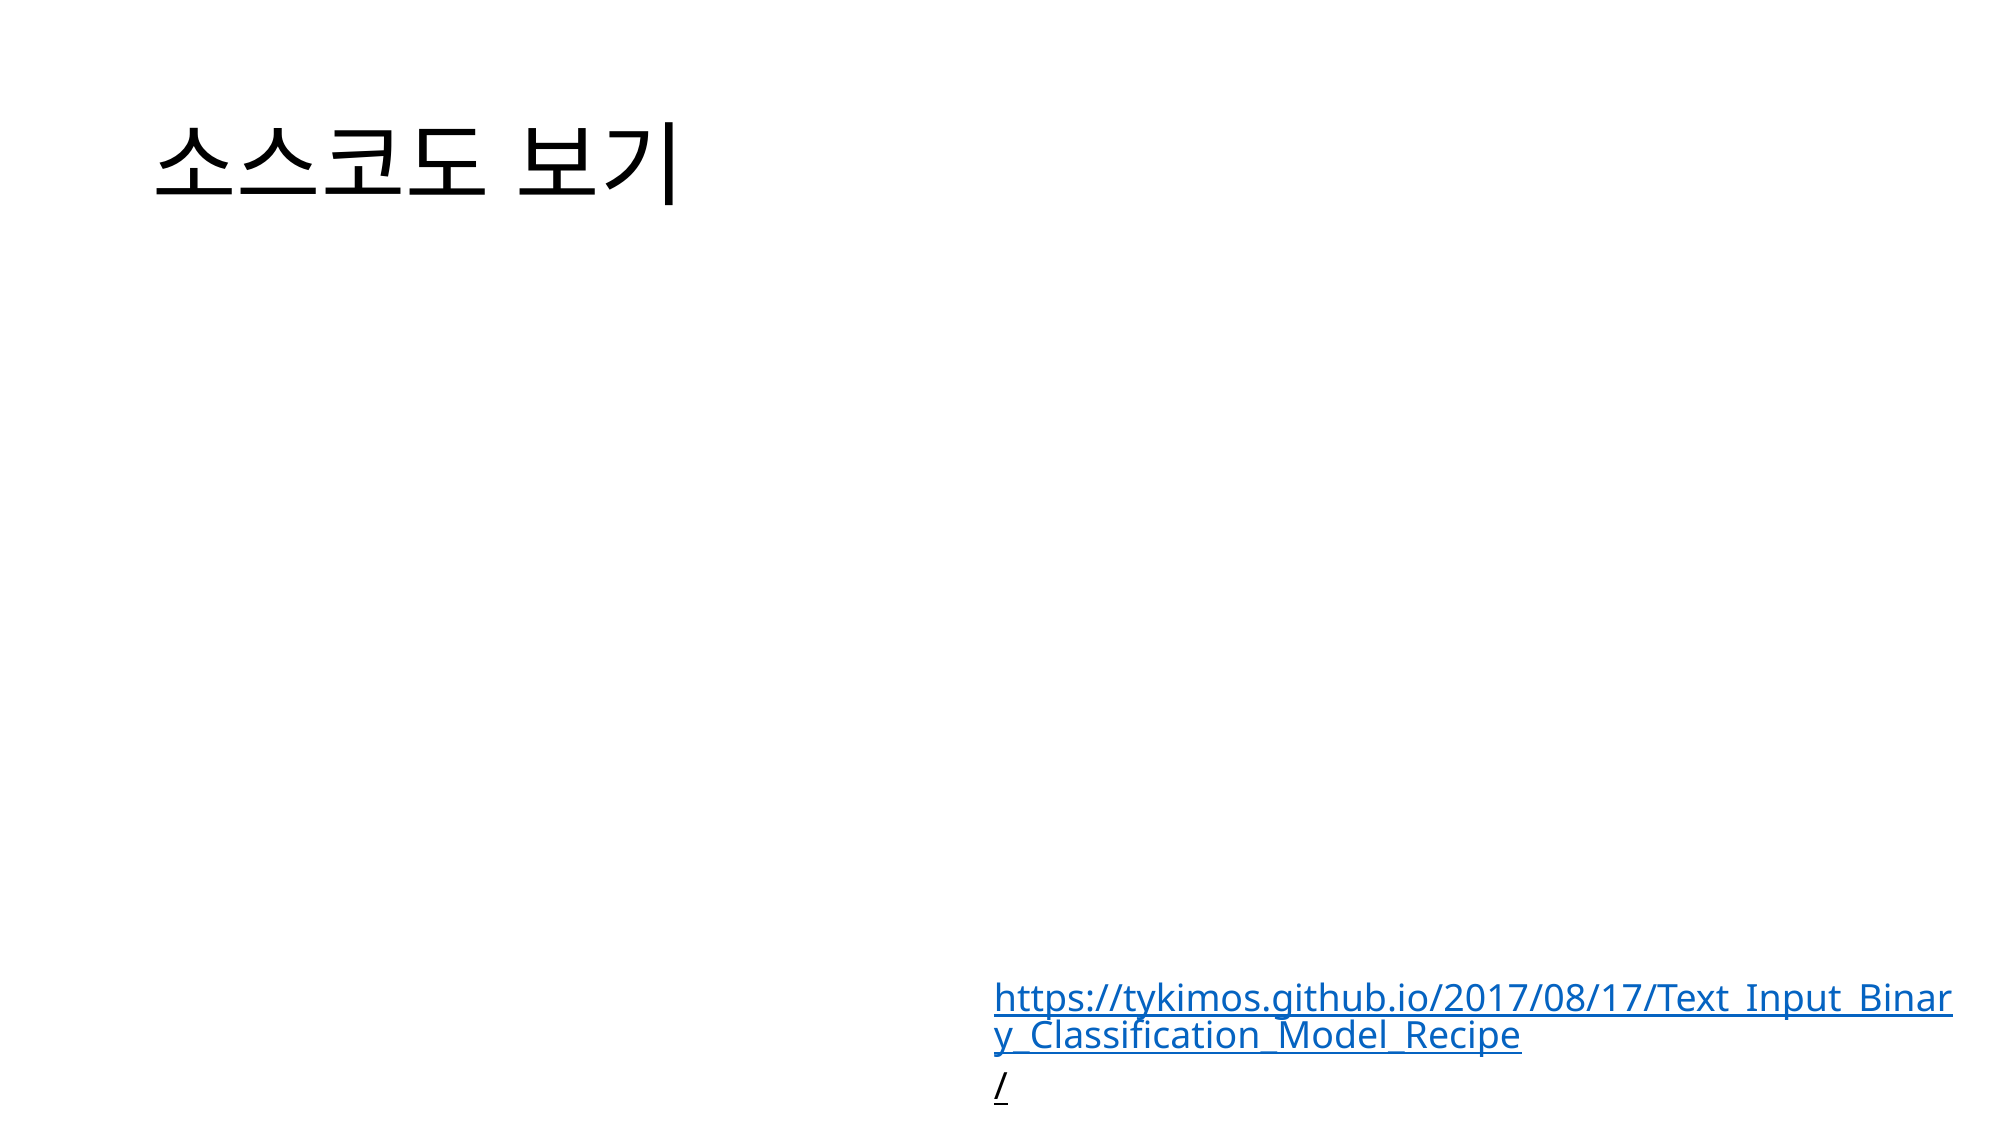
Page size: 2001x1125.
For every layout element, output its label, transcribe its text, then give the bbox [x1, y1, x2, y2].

text_box https://tykimos.github.io/2017/08/17/Text_Input_Binary_Classification_Model_Recipe/ [979, 966, 1980, 1083]
title 소스코도 보기 [137, 59, 1863, 278]
